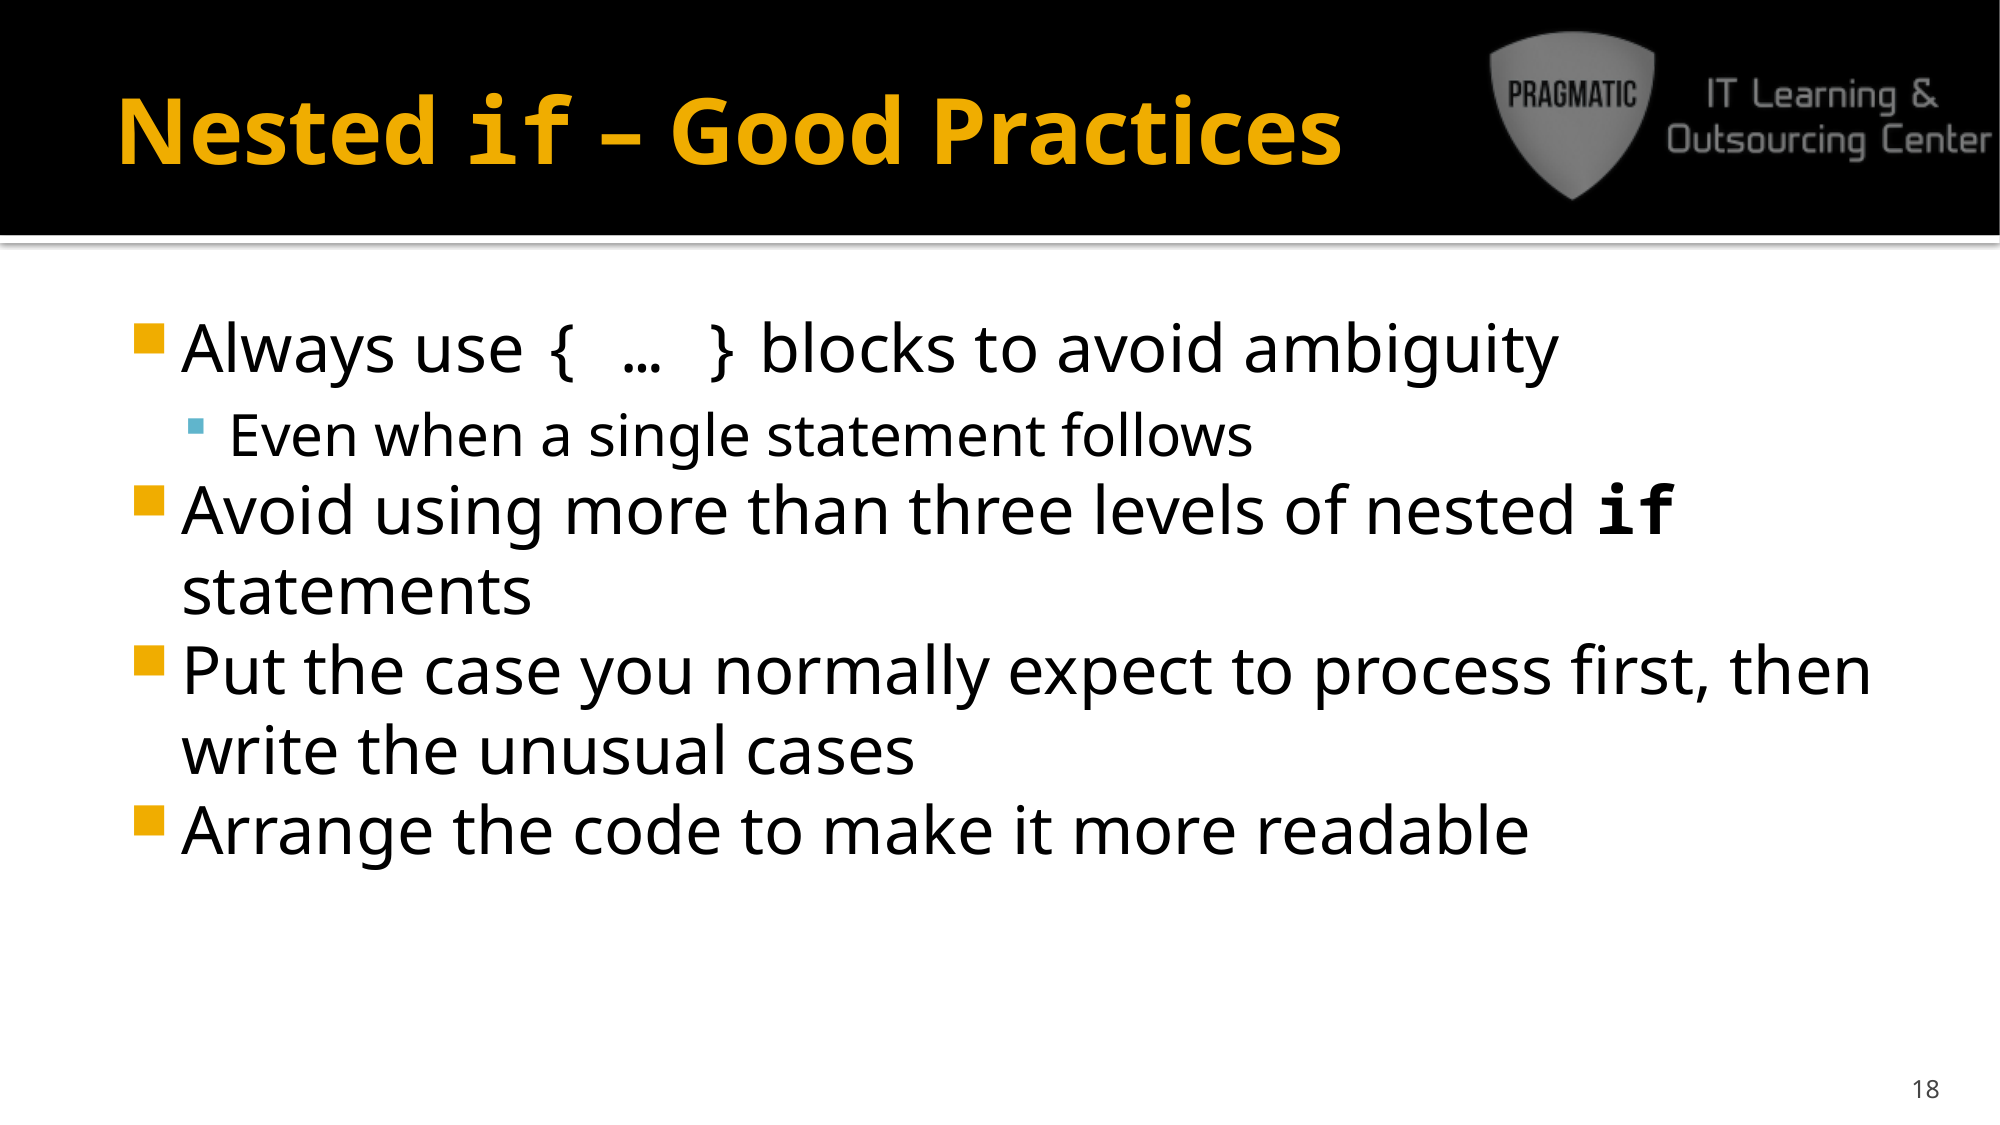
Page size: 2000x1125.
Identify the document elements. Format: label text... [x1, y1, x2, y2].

list Always use { … } blocks to avoid ambiguity Even when a single statement follows Avoid using more than three levels of nested if statements Put the case you normally expect to process first, then write the unusual cases Arrange the code to make it more readable [99, 291, 1925, 1075]
slide_number 18 [1794, 1062, 1955, 1108]
picture [1484, 24, 2000, 207]
title Nested if – Good Practices [99, 25, 1475, 231]
